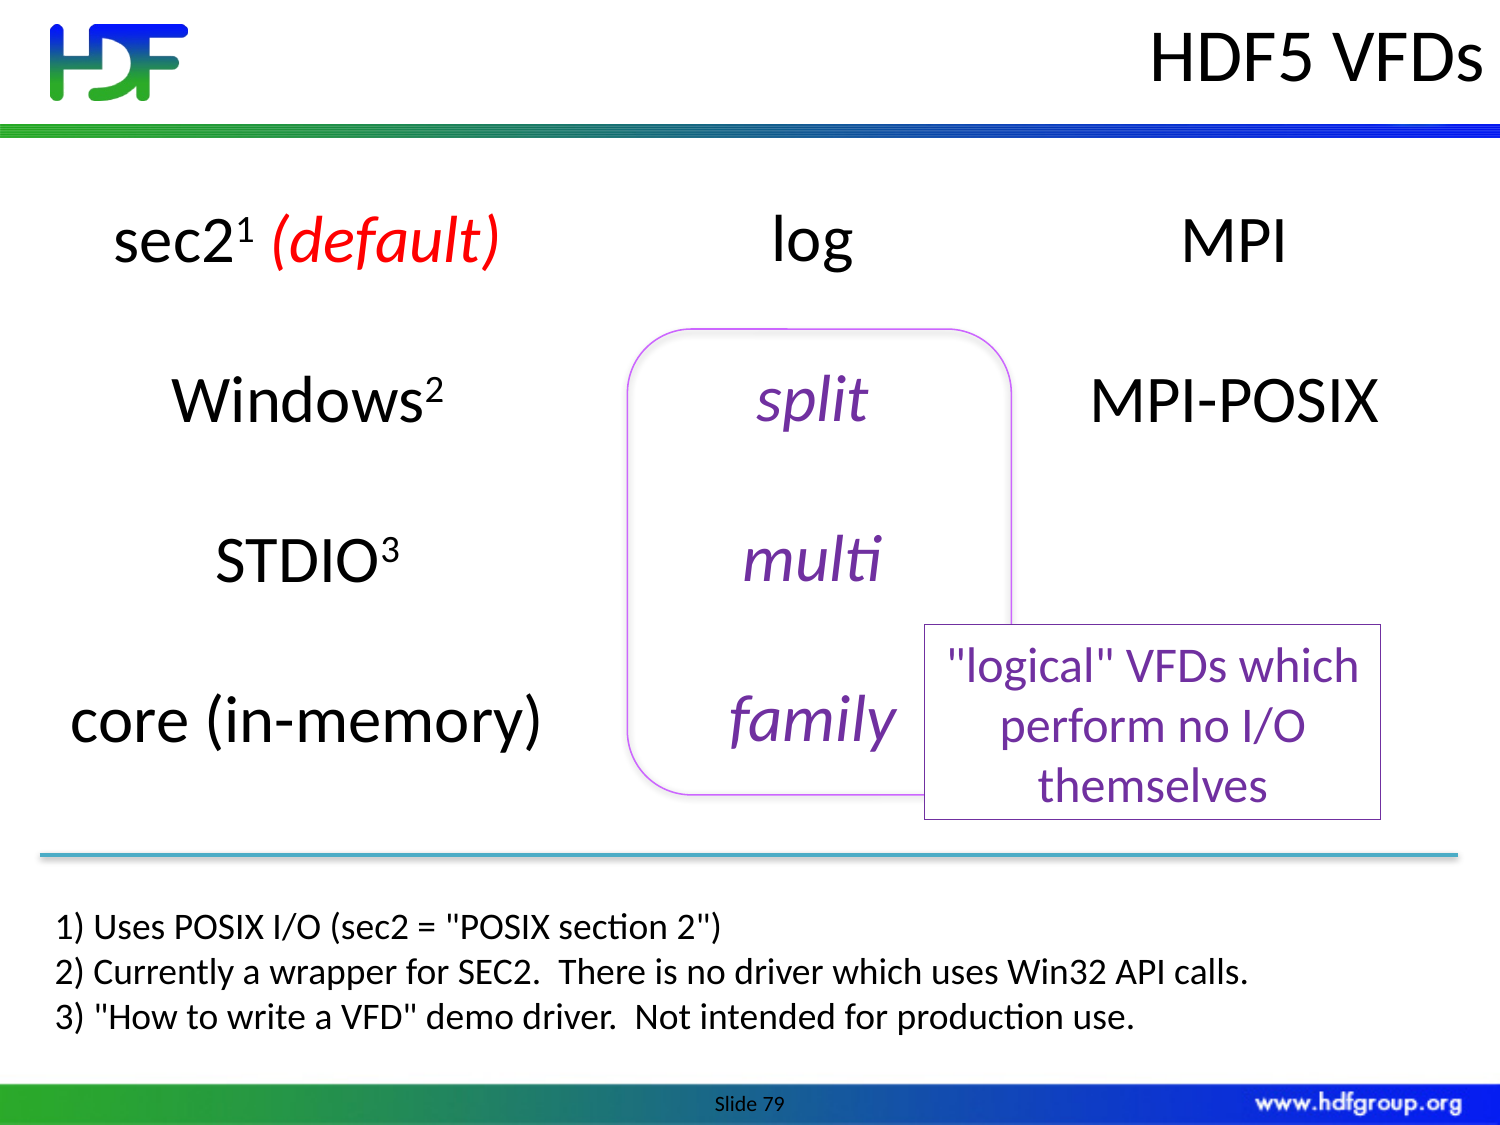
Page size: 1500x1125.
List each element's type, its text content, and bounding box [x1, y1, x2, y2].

title HDF5 VFDs [212, 0, 1500, 125]
text_box 1) Uses POSIX I/O (sec2 = "POSIX section 2") 2) Currently a wrapper for SEC2. There is no driver which uses Win32 API calls. 3) "How to write a VFD" demo driver. Not intended for production use. [39, 894, 1484, 1045]
text_box [626, 328, 1013, 796]
picture [0, 0, 1500, 1125]
text_box MPI MPI-POSIX [985, 188, 1484, 444]
text_box sec21 (default) Windows2 STDIO3 core (in-memory) [39, 188, 544, 764]
text_box log split multi family [544, 187, 1081, 842]
text_box "logical" VFDs which perform no I/O themselves [924, 624, 1381, 820]
